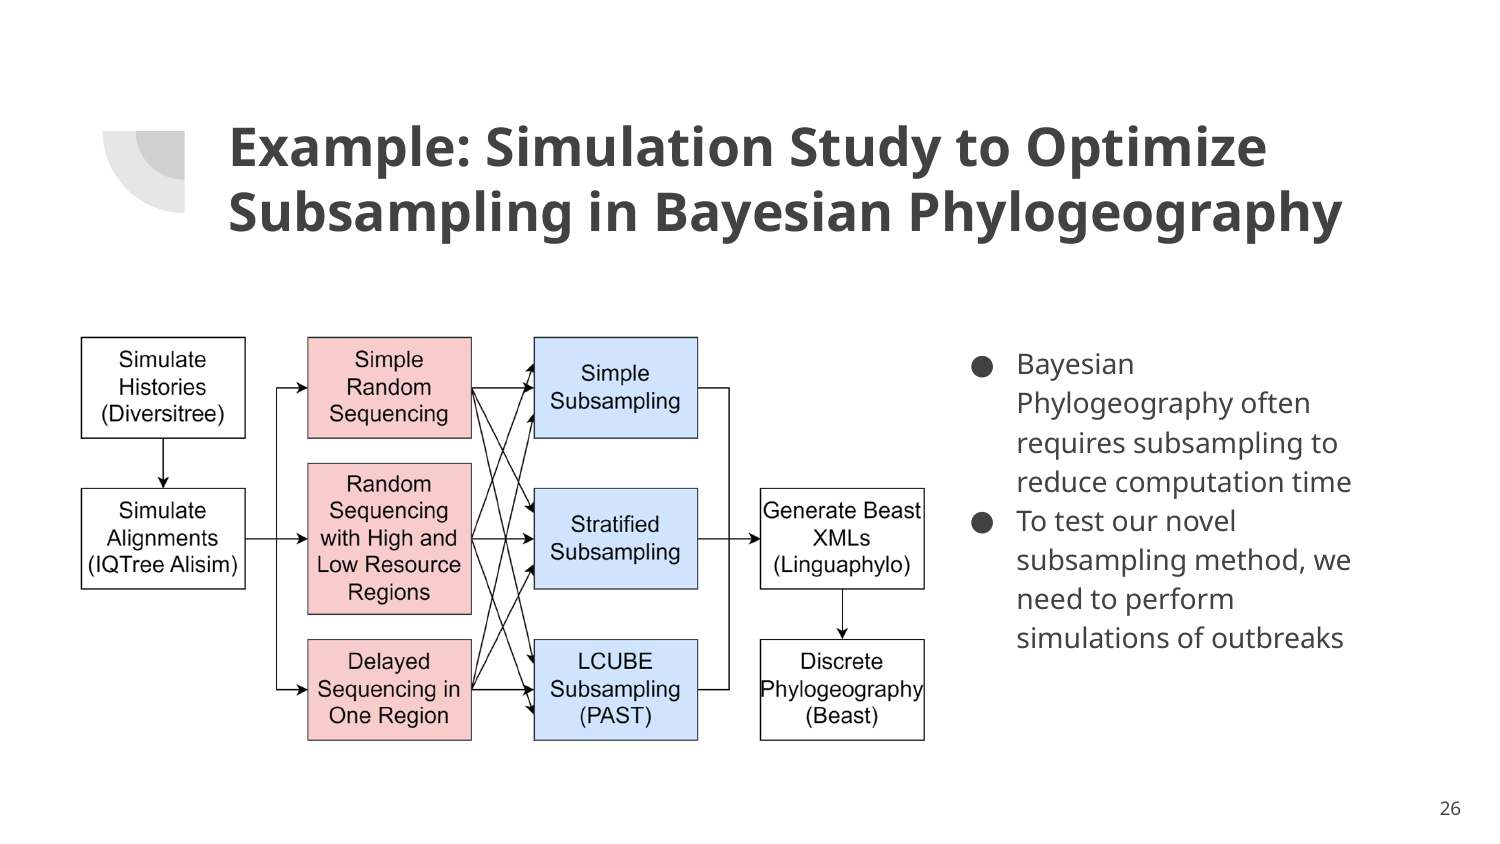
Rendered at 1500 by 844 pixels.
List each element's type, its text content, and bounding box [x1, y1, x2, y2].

picture [67, 324, 937, 753]
list Bayesian Phylogeography often requires subsampling to reduce computation time To test our novel subsampling method, we need to perform simulations of outbreaks [940, 326, 1368, 744]
slide_number ‹#› [1386, 777, 1477, 842]
title Example: Simulation Study to Optimize Subsampling in Bayesian Phylogeography [213, 98, 1368, 263]
